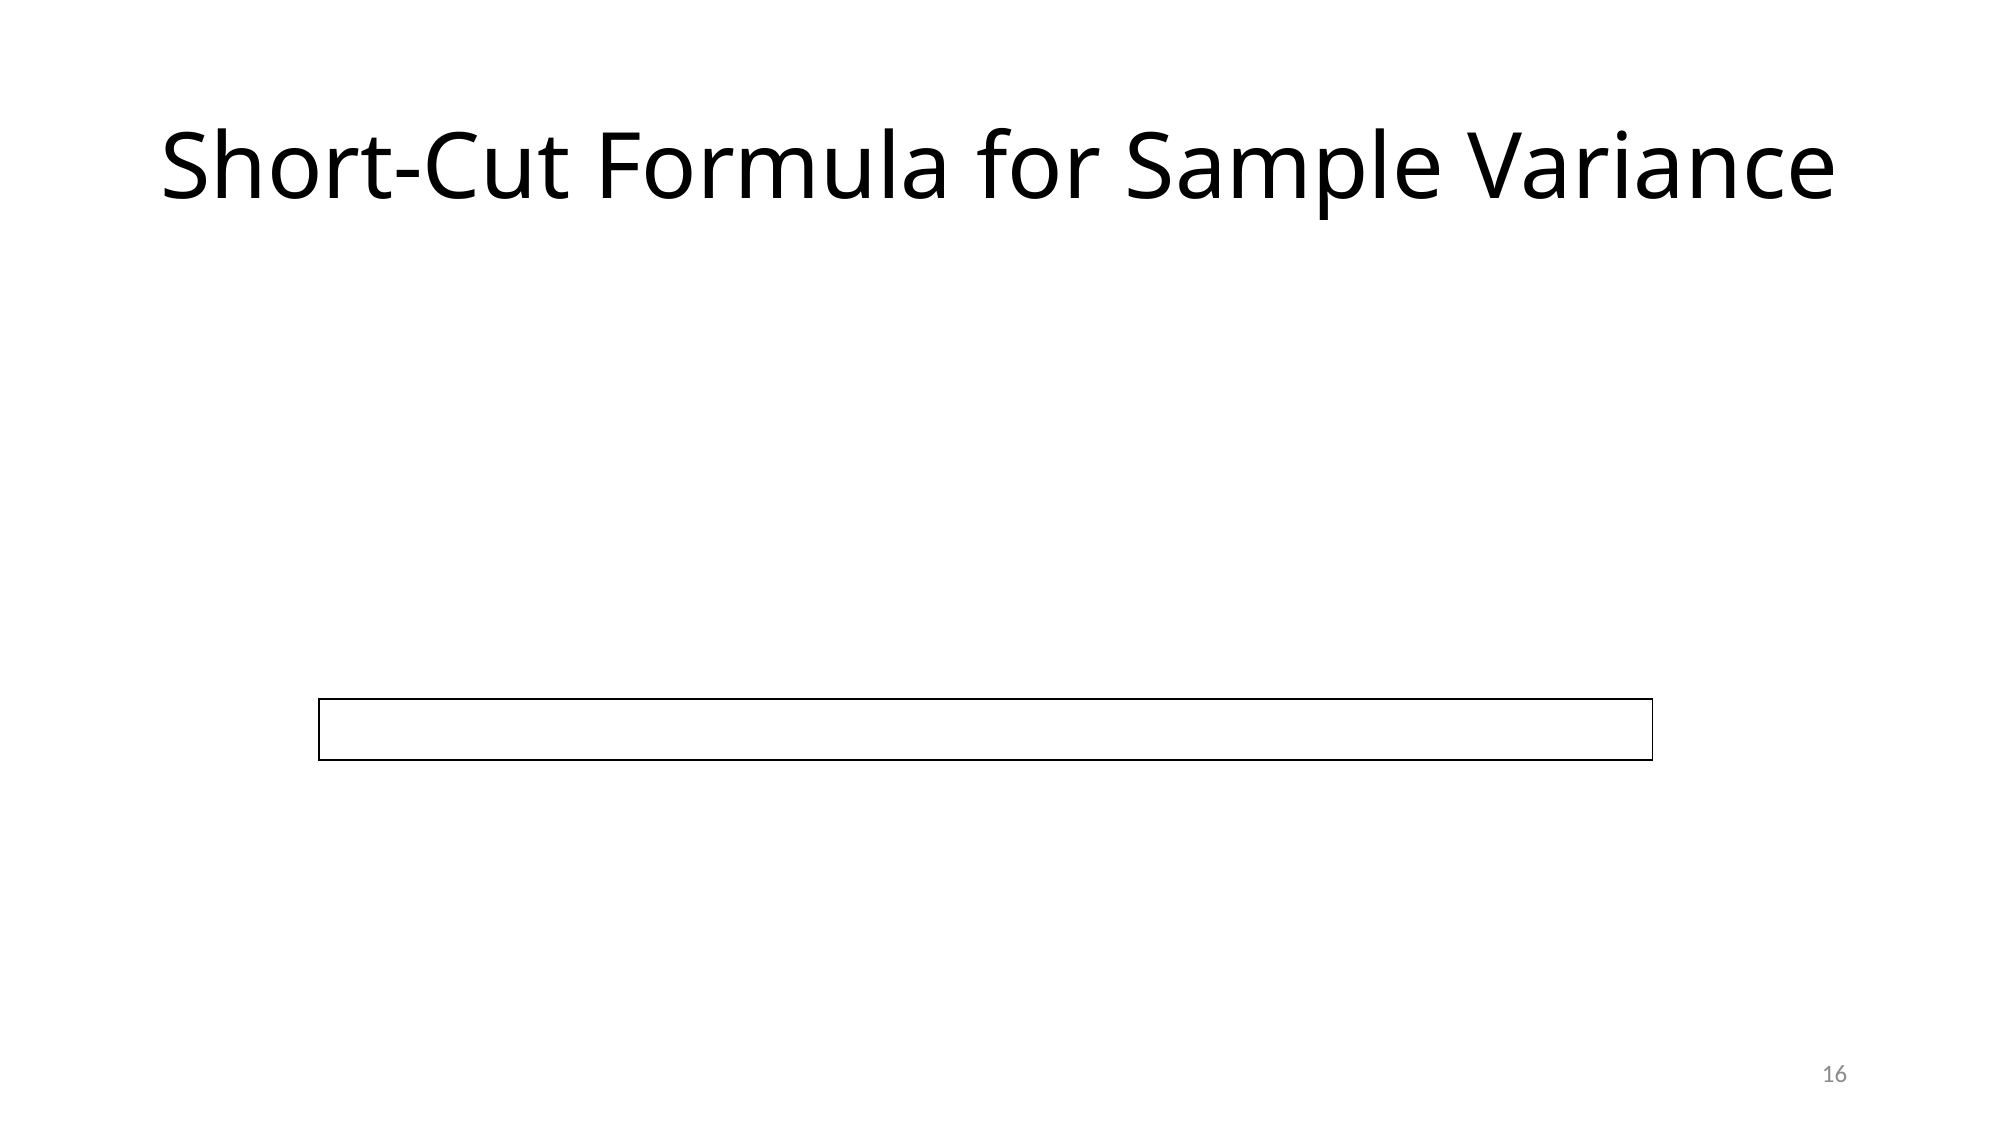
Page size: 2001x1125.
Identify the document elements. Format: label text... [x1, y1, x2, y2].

title Short-Cut Formula for Sample Variance [137, 59, 1863, 278]
slide_number 16 [1412, 1042, 1863, 1103]
